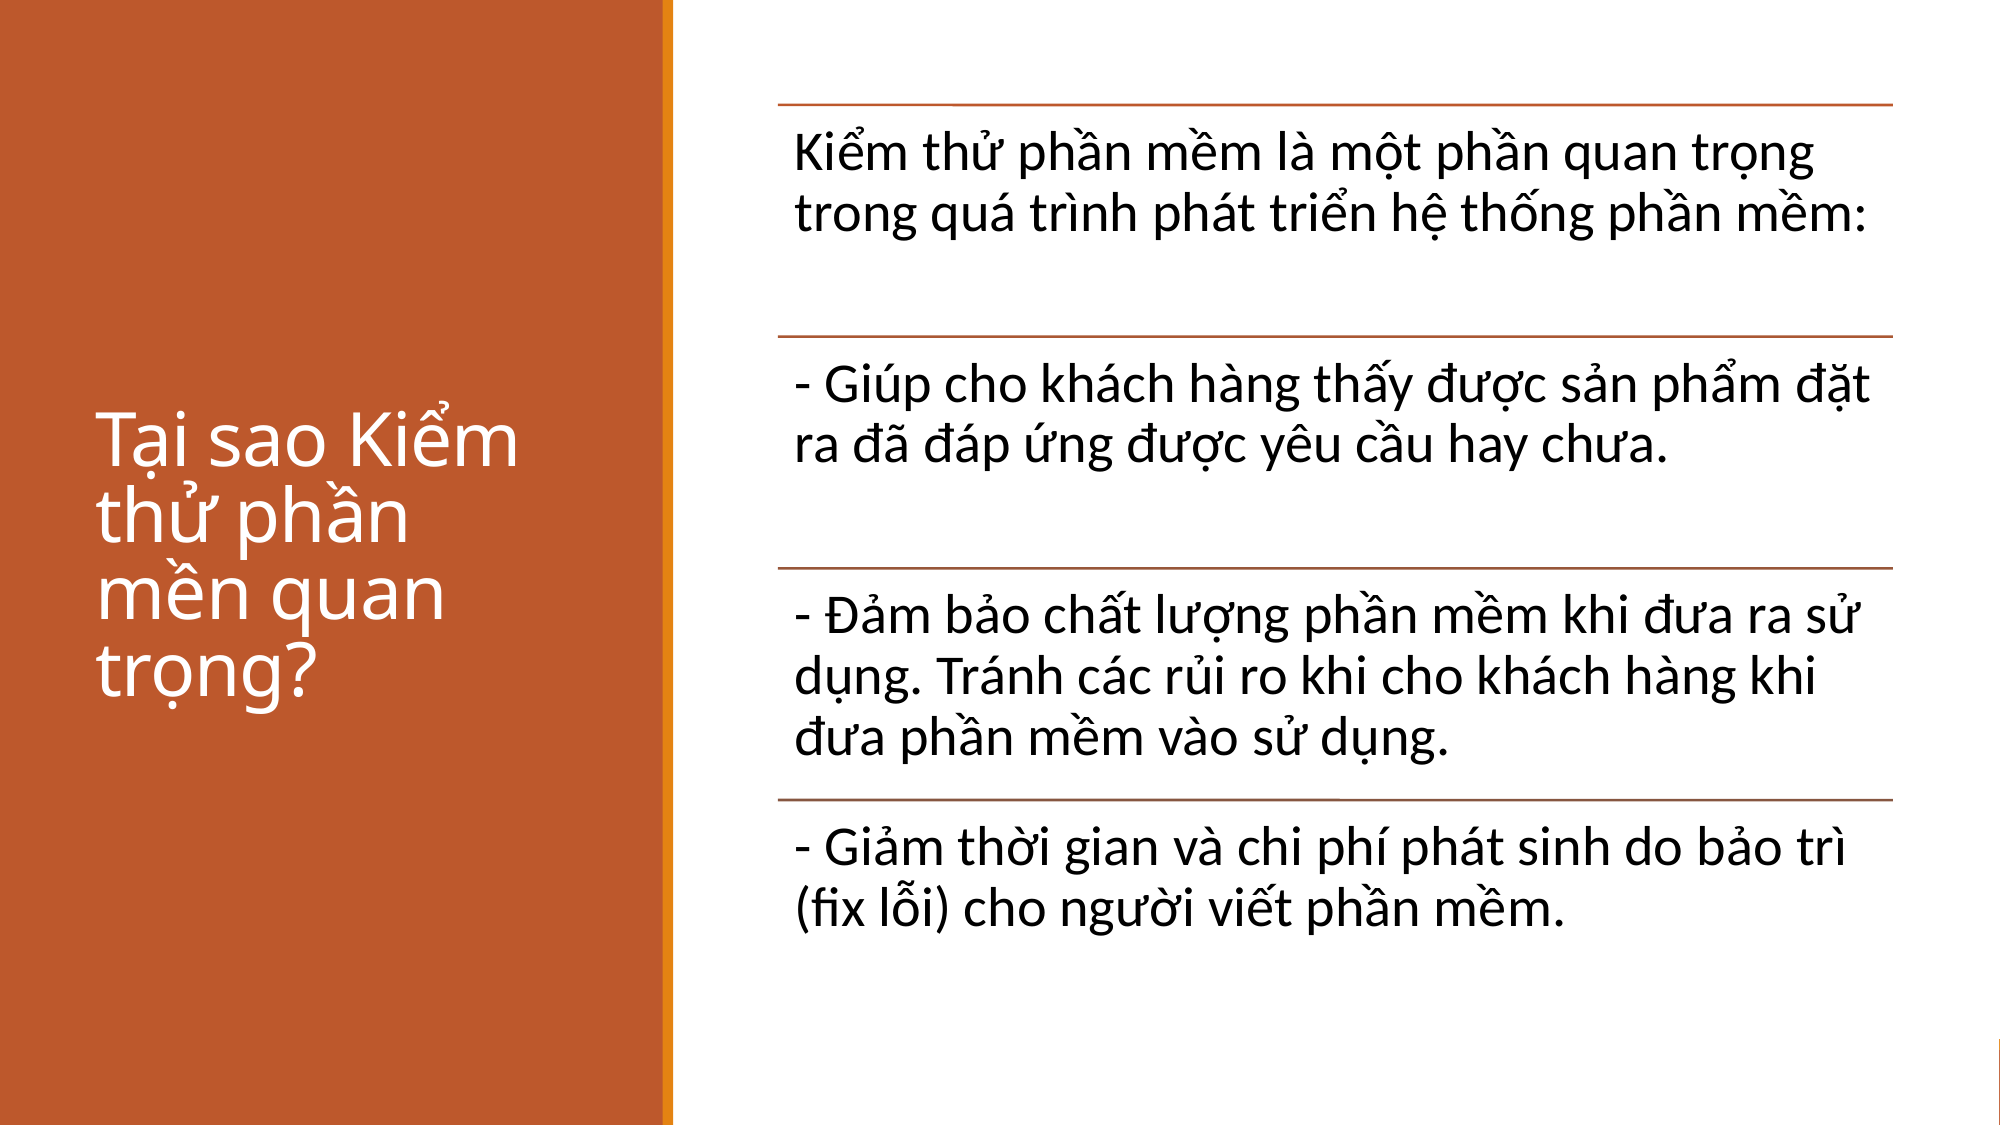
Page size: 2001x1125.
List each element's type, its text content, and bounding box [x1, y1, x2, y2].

text_box [0, 0, 661, 1125]
text_box [674, 0, 2000, 1125]
text_box [661, 0, 674, 1125]
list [777, 104, 1894, 1033]
title Tại sao Kiểm thử phần mền quan trọng? [80, 84, 587, 1032]
